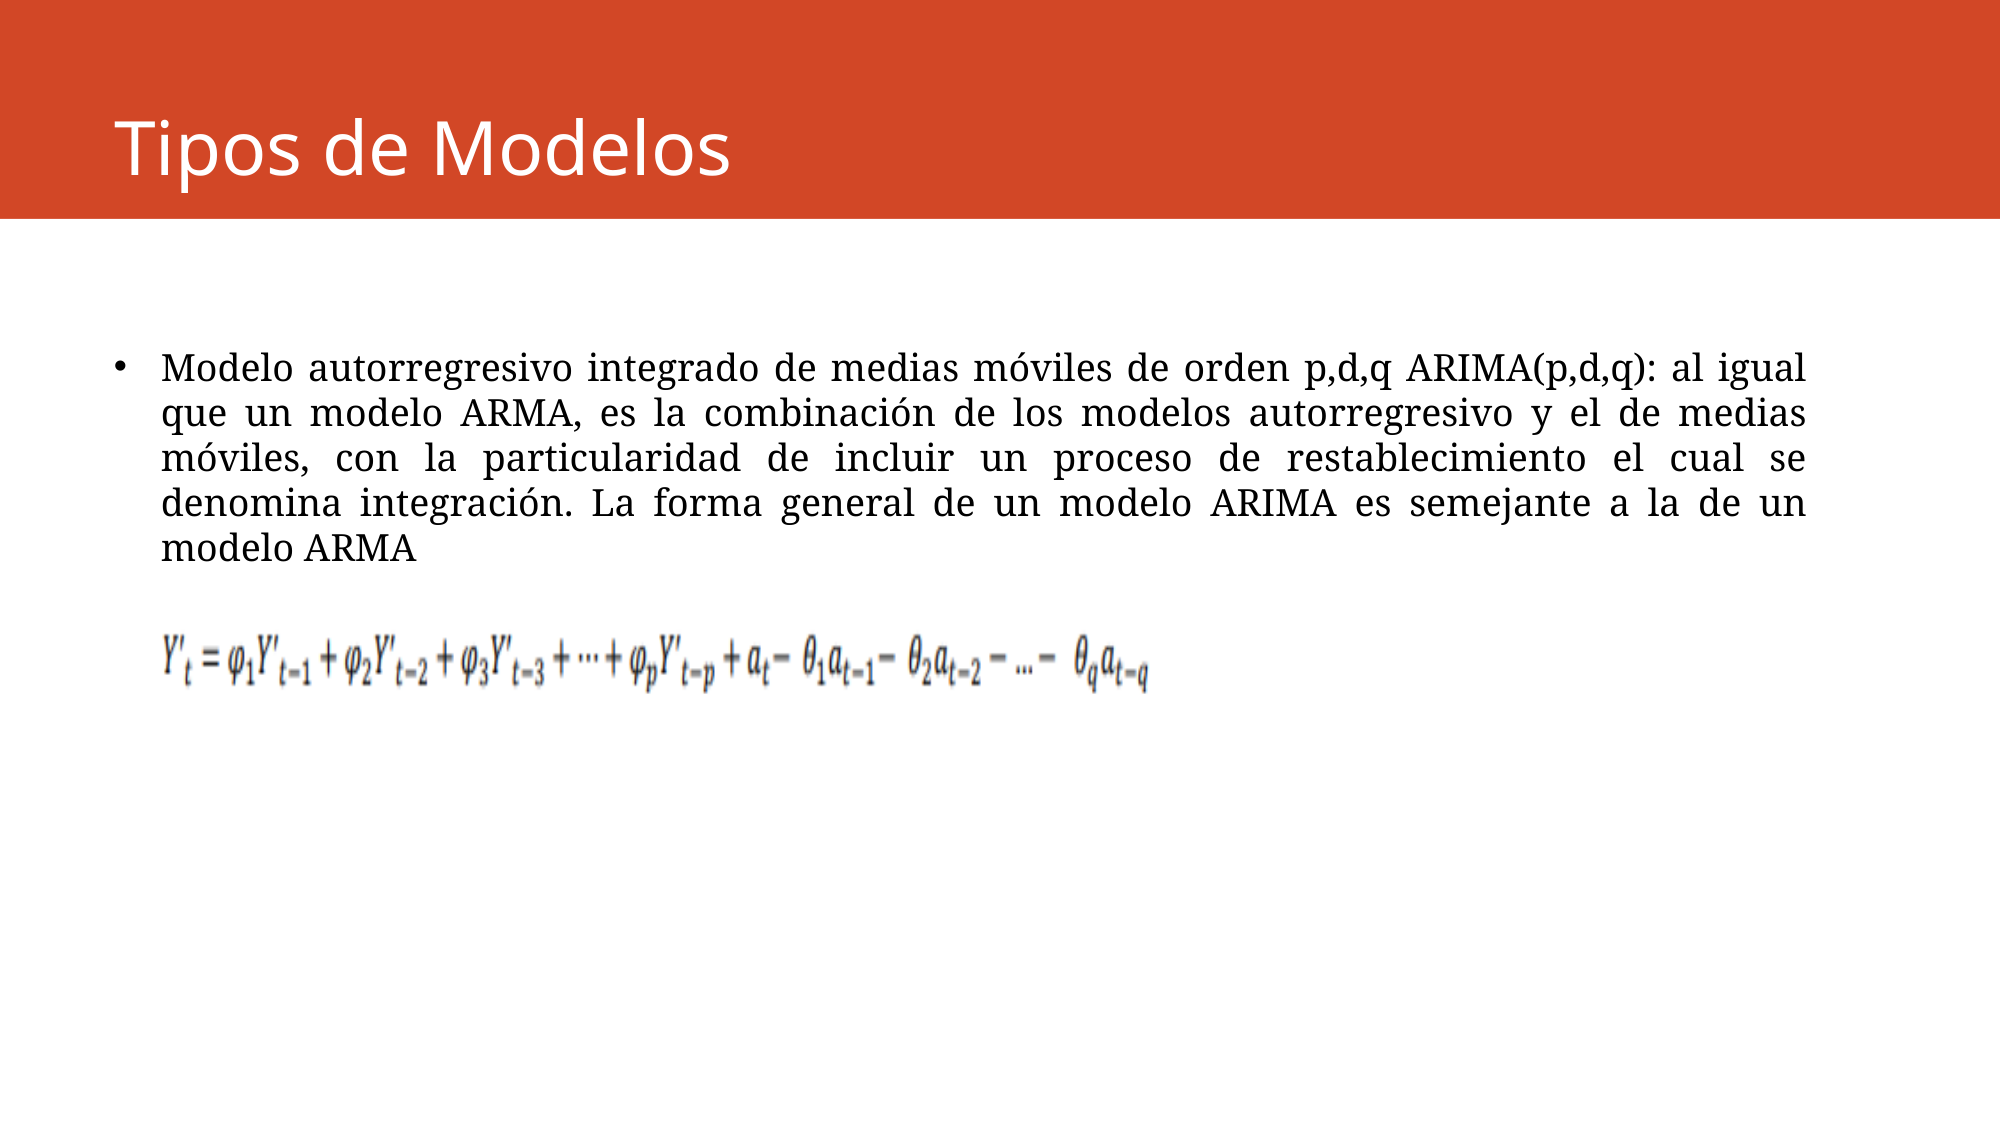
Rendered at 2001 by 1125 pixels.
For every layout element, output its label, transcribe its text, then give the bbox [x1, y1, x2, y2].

title Tipos de Modelos [99, 0, 1863, 199]
text_box Modelo autorregresivo integrado de medias móviles de orden p,d,q ARIMA(p,d,q): al igual que un modelo ARMA, es la combinación de los modelos autorregresivo y el de medias móviles, con la particularidad de incluir un proceso de restablecimiento el cual se denomina integración. La forma general de un modelo ARIMA es semejante a la de un modelo ARMA [99, 336, 1824, 576]
picture [147, 602, 1185, 740]
